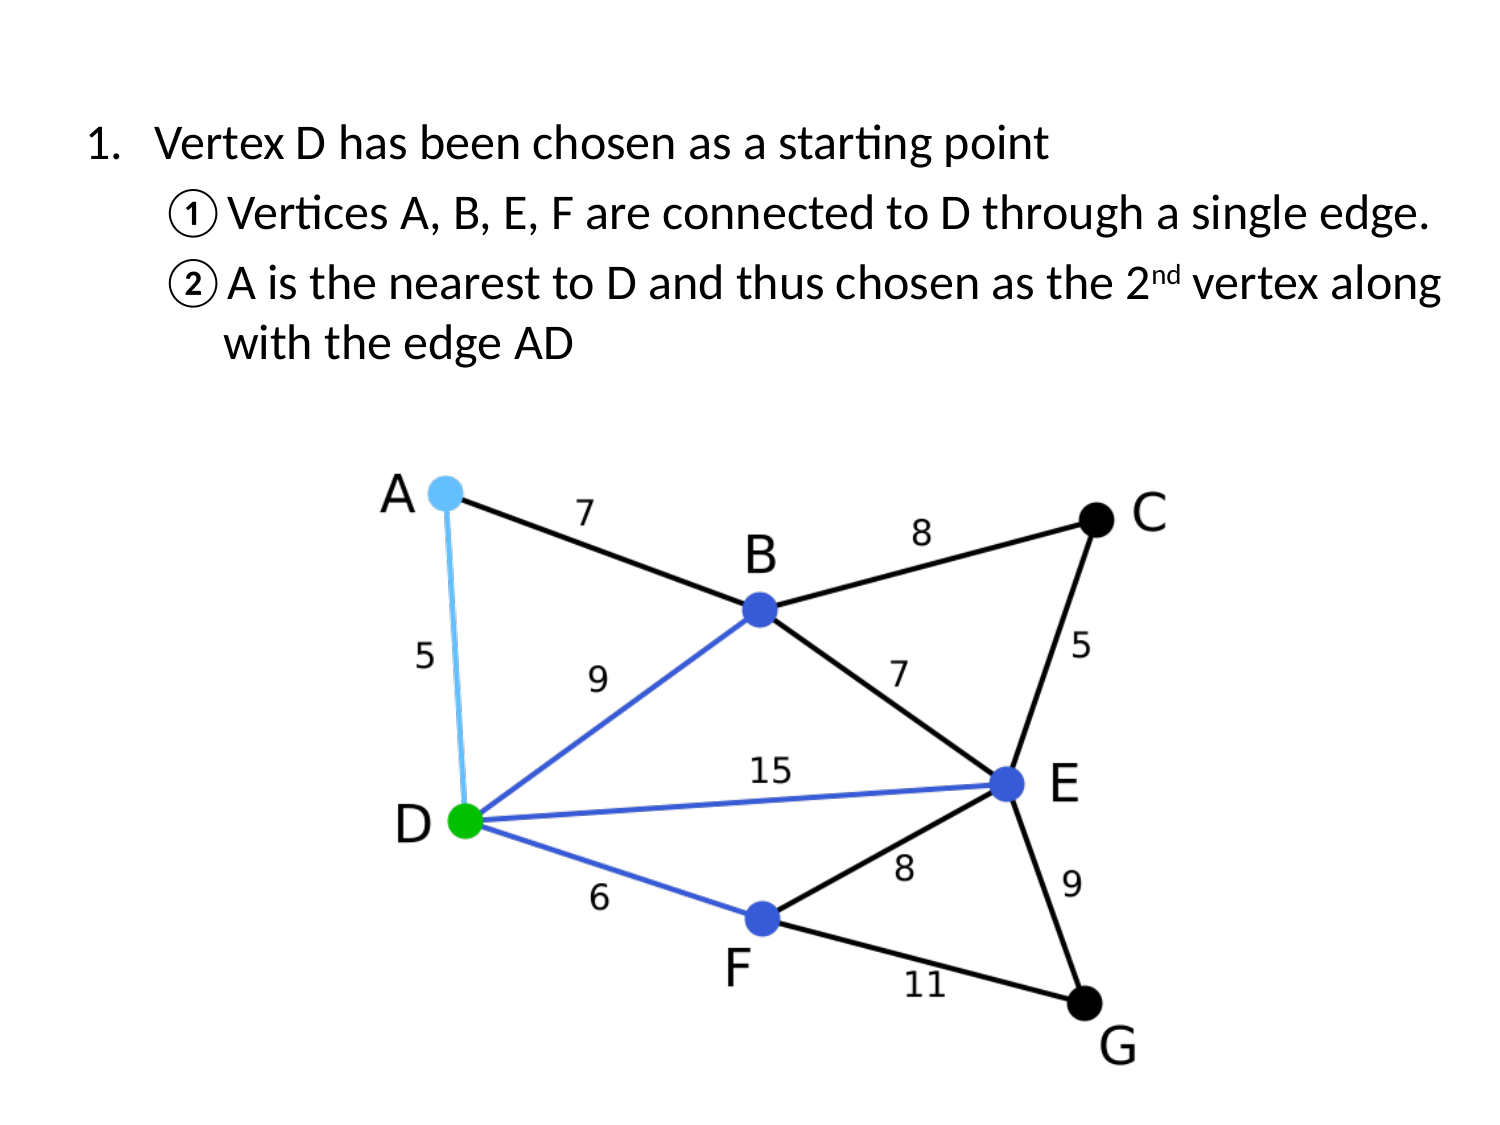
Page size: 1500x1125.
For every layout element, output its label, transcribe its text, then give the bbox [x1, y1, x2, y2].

text_box Vertex D has been chosen as a starting point Vertices A, B, E, F are connected to D through a single edge. A is the nearest to D and thus chosen as the 2nd vertex along with the edge AD [70, 101, 1465, 323]
picture [360, 441, 1176, 1125]
